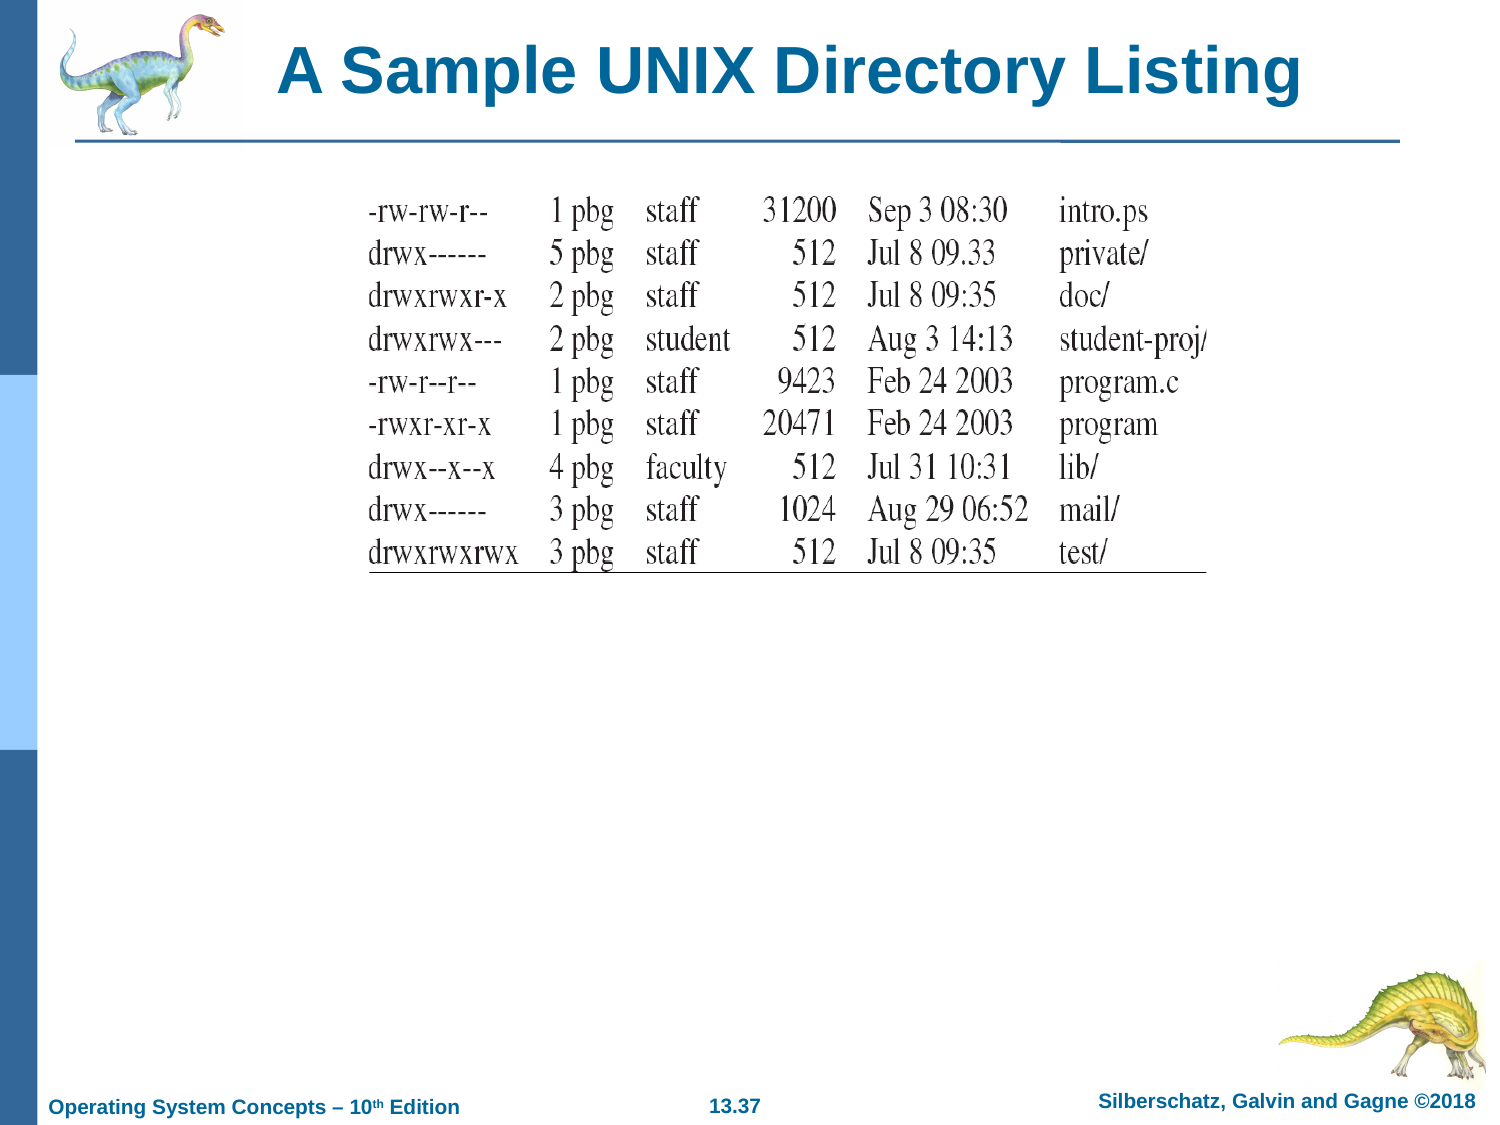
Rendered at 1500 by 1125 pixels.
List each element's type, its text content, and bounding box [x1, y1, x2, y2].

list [369, 189, 1207, 573]
picture [1275, 959, 1486, 1090]
picture [46, 0, 243, 149]
title A Sample UNIX Directory Listing [155, 19, 1425, 114]
